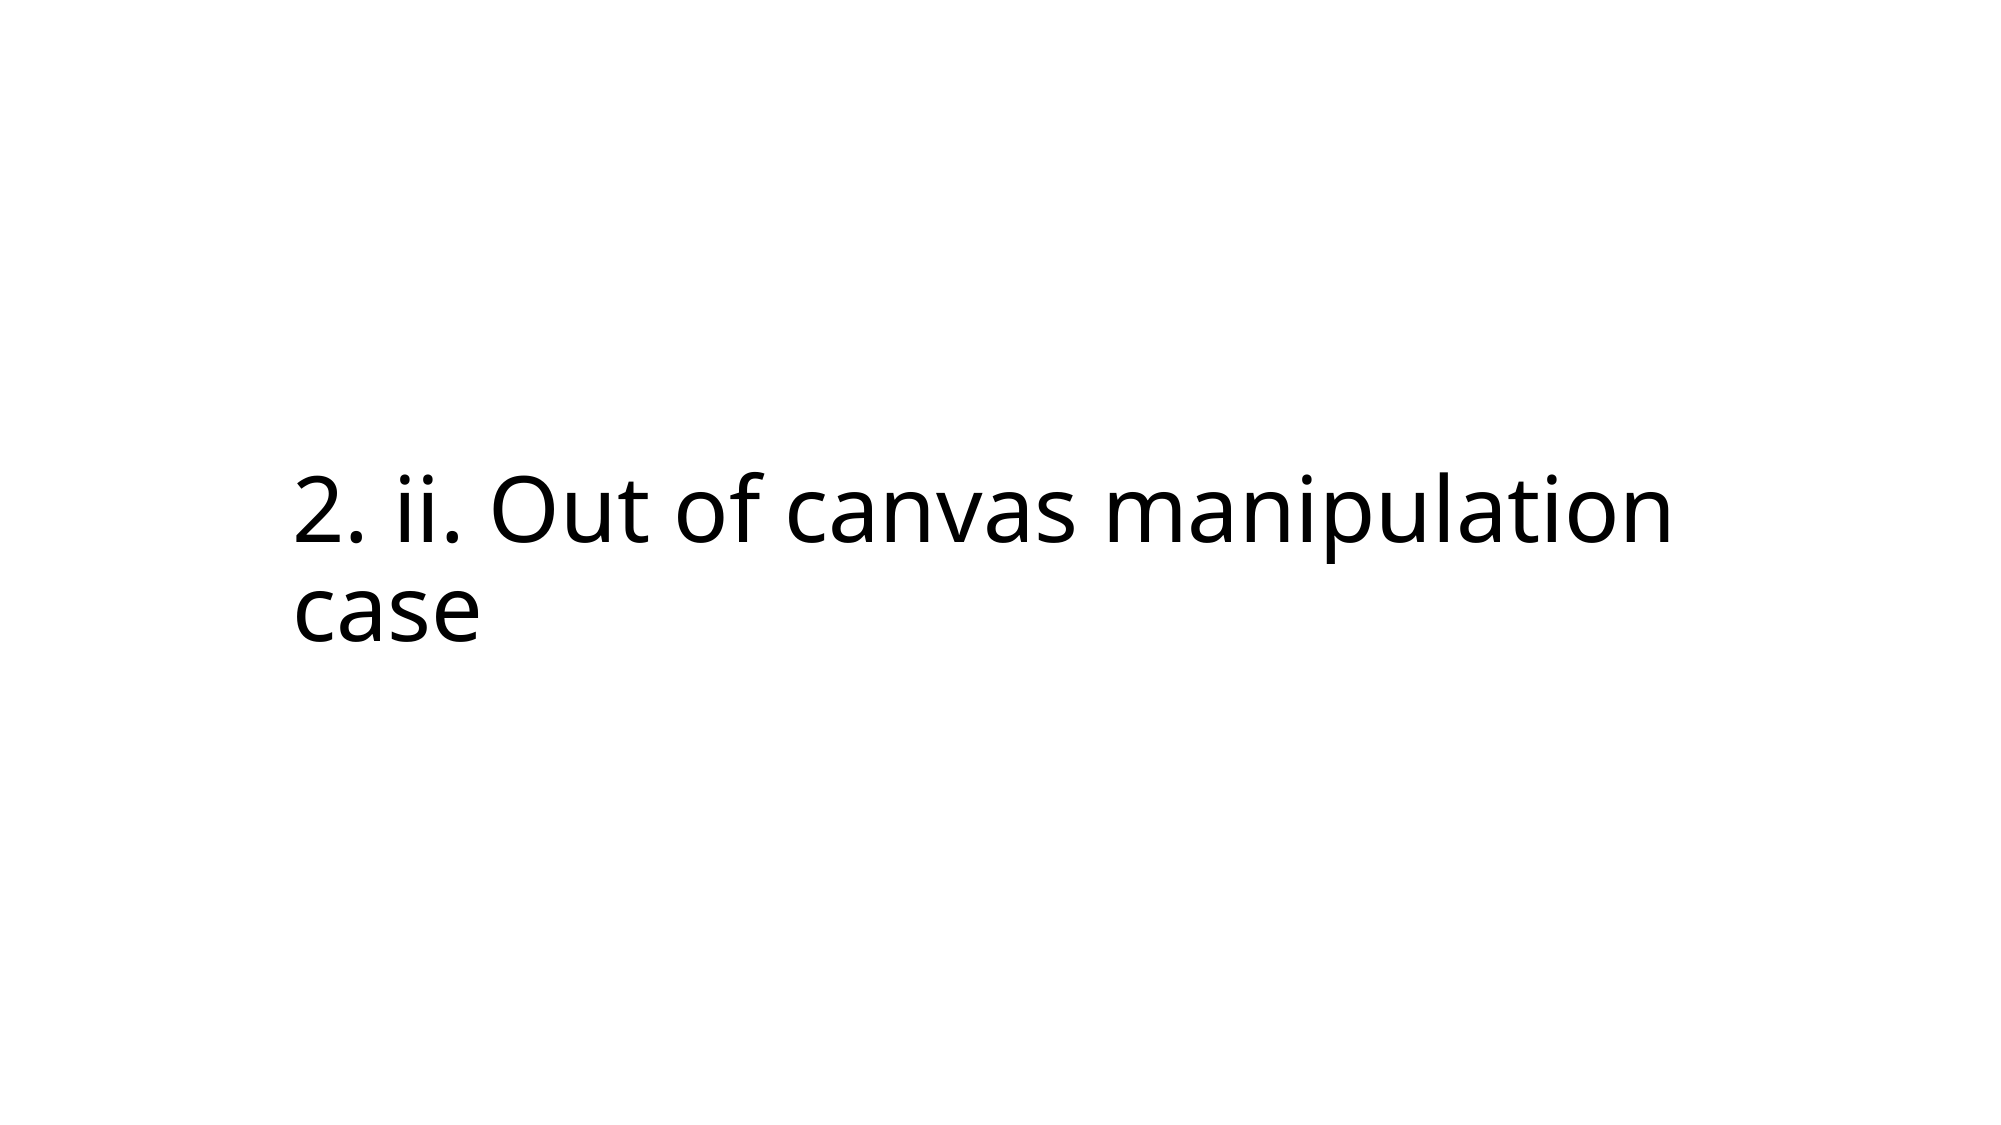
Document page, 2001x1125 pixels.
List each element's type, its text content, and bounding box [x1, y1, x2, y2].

title 2. ii. Out of canvas manipulation case [277, 453, 1723, 672]
